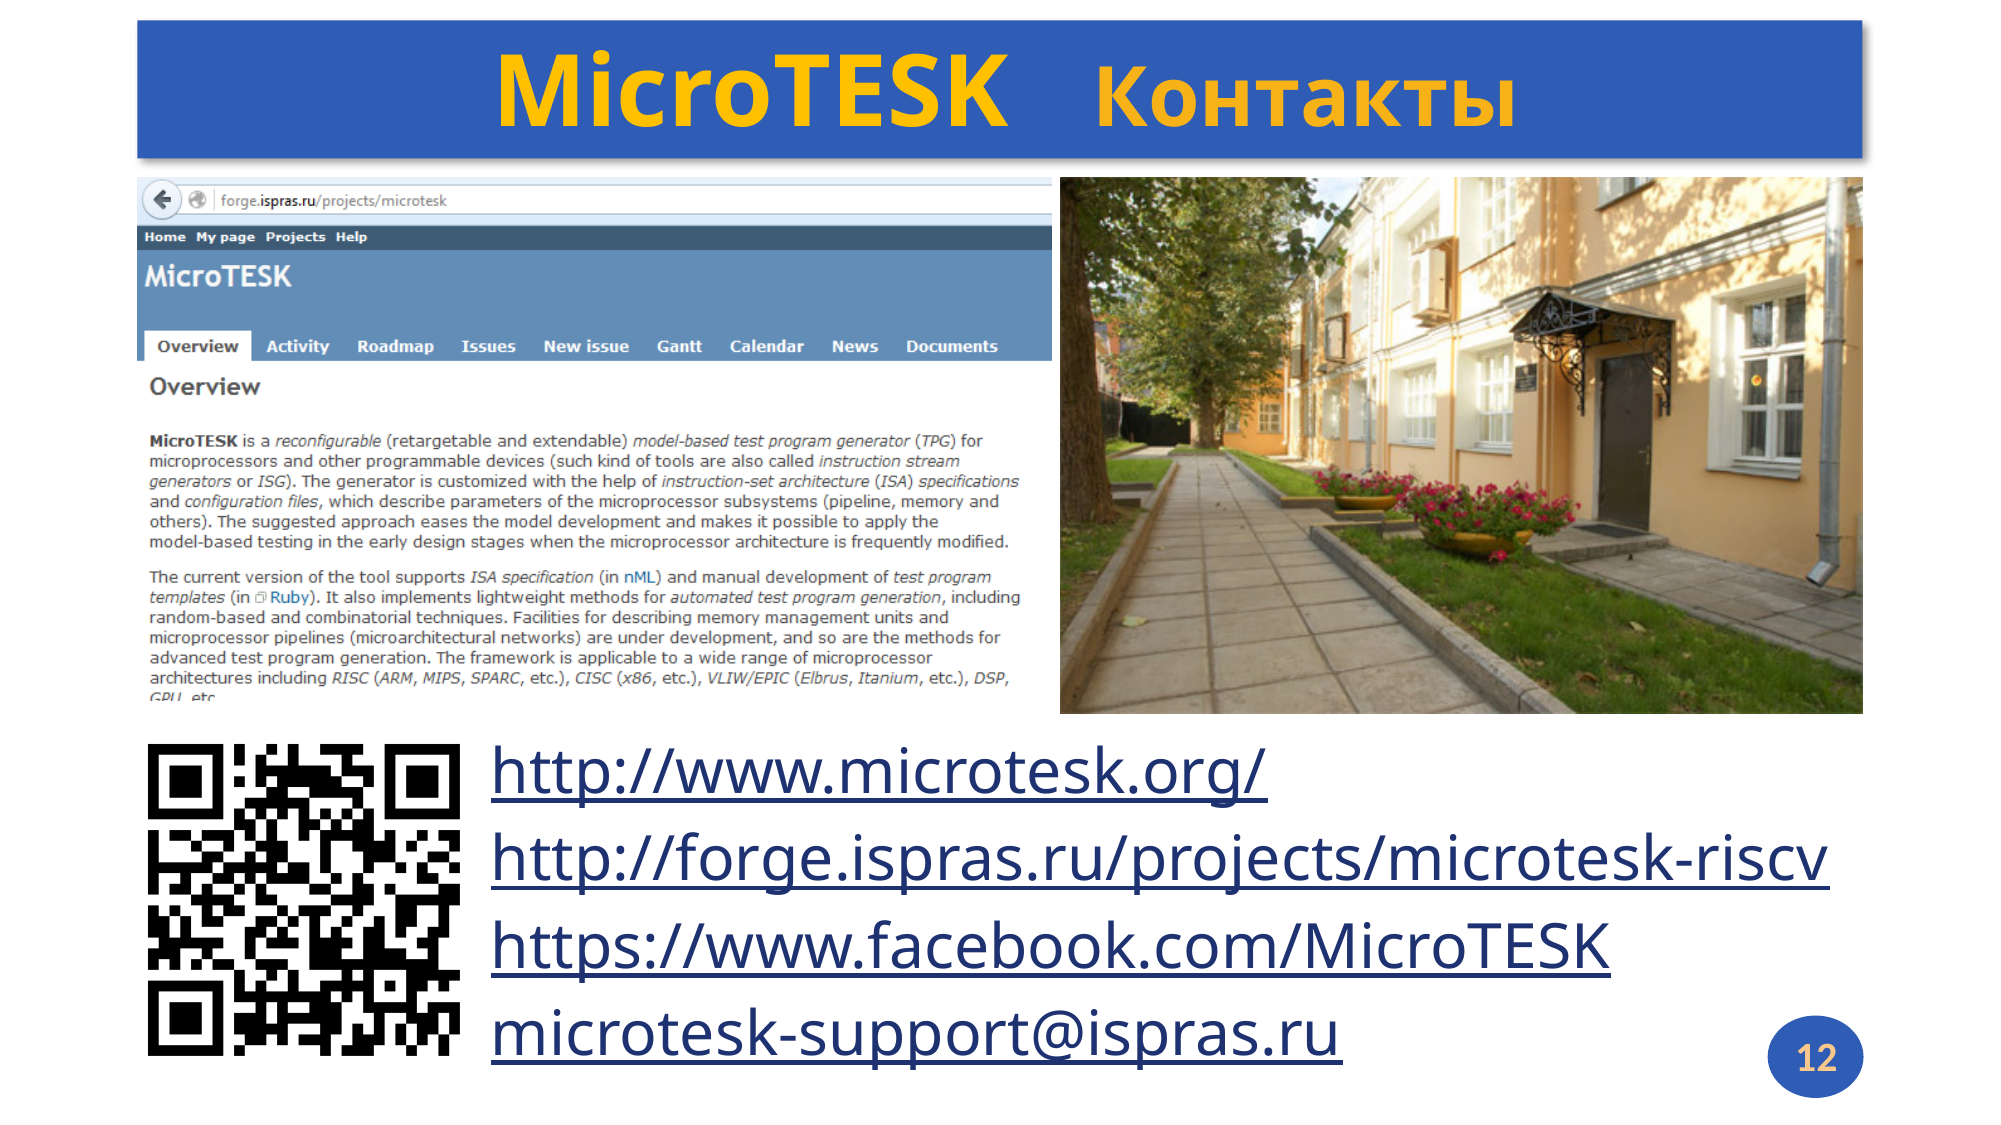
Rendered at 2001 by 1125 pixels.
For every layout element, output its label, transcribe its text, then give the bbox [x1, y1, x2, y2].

picture [104, 177, 1052, 1100]
title MicroTESK Контакты [137, 17, 1863, 156]
text_box http://www.microtesk.org/ http://forge.ispras.ru/projects/microtesk-riscv https://www.facebook.com/MicroTESK microtesk-support@ispras.ru [504, 735, 1712, 1064]
slide_number 12 [1767, 1015, 1866, 1095]
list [1059, 177, 1863, 714]
